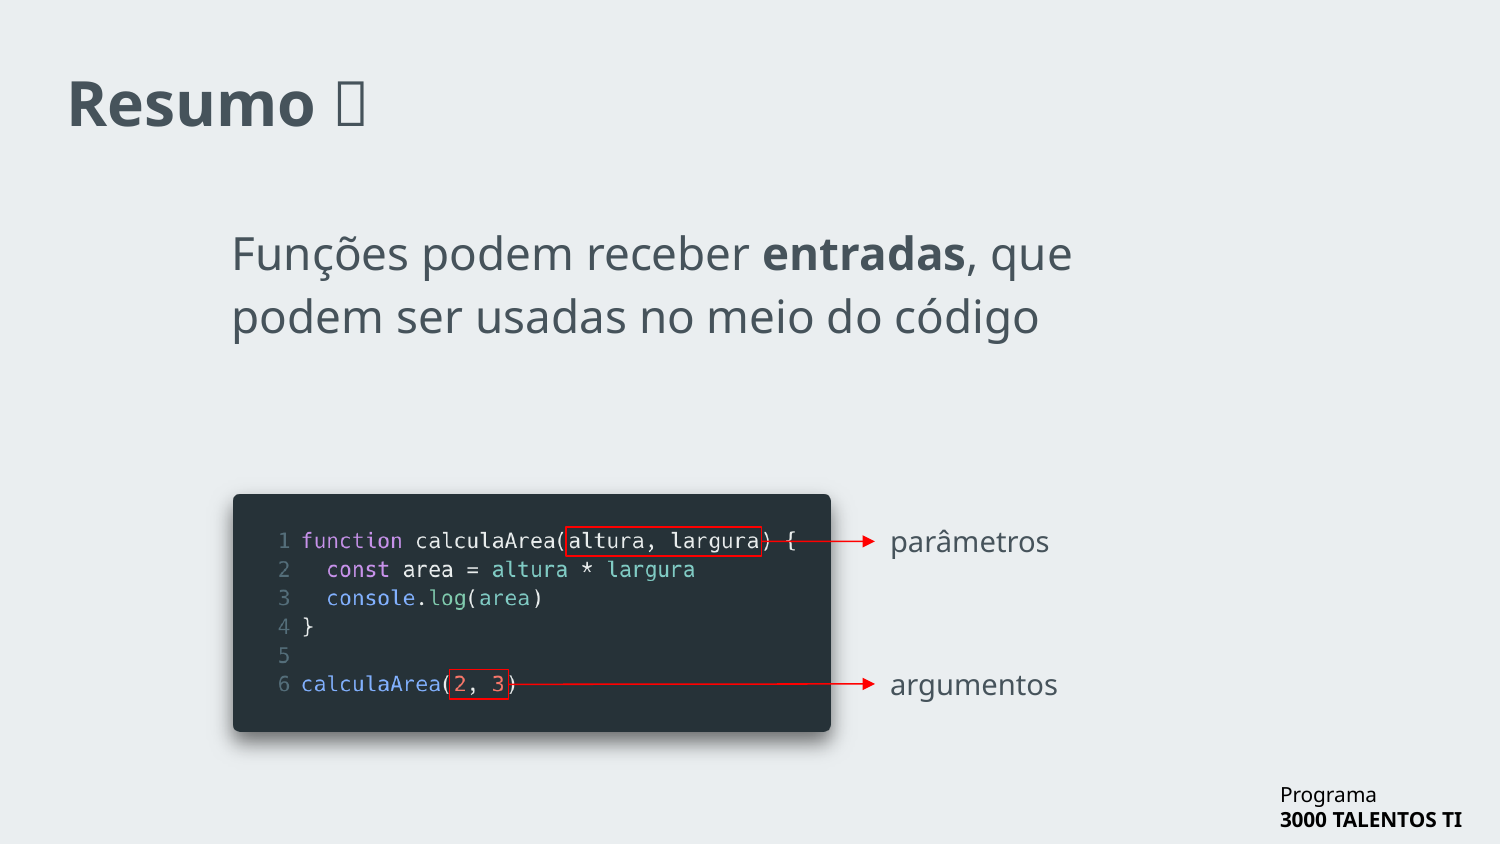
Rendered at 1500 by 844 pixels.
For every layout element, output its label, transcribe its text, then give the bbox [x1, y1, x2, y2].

text_box parâmetros [895, 508, 1166, 574]
title Resumo 📓 [51, 20, 1336, 182]
text_box argumentos [895, 651, 1166, 717]
picture [172, 433, 891, 793]
title Funções podem receber entradas, que podem ser usadas no meio do código [216, 126, 1170, 805]
